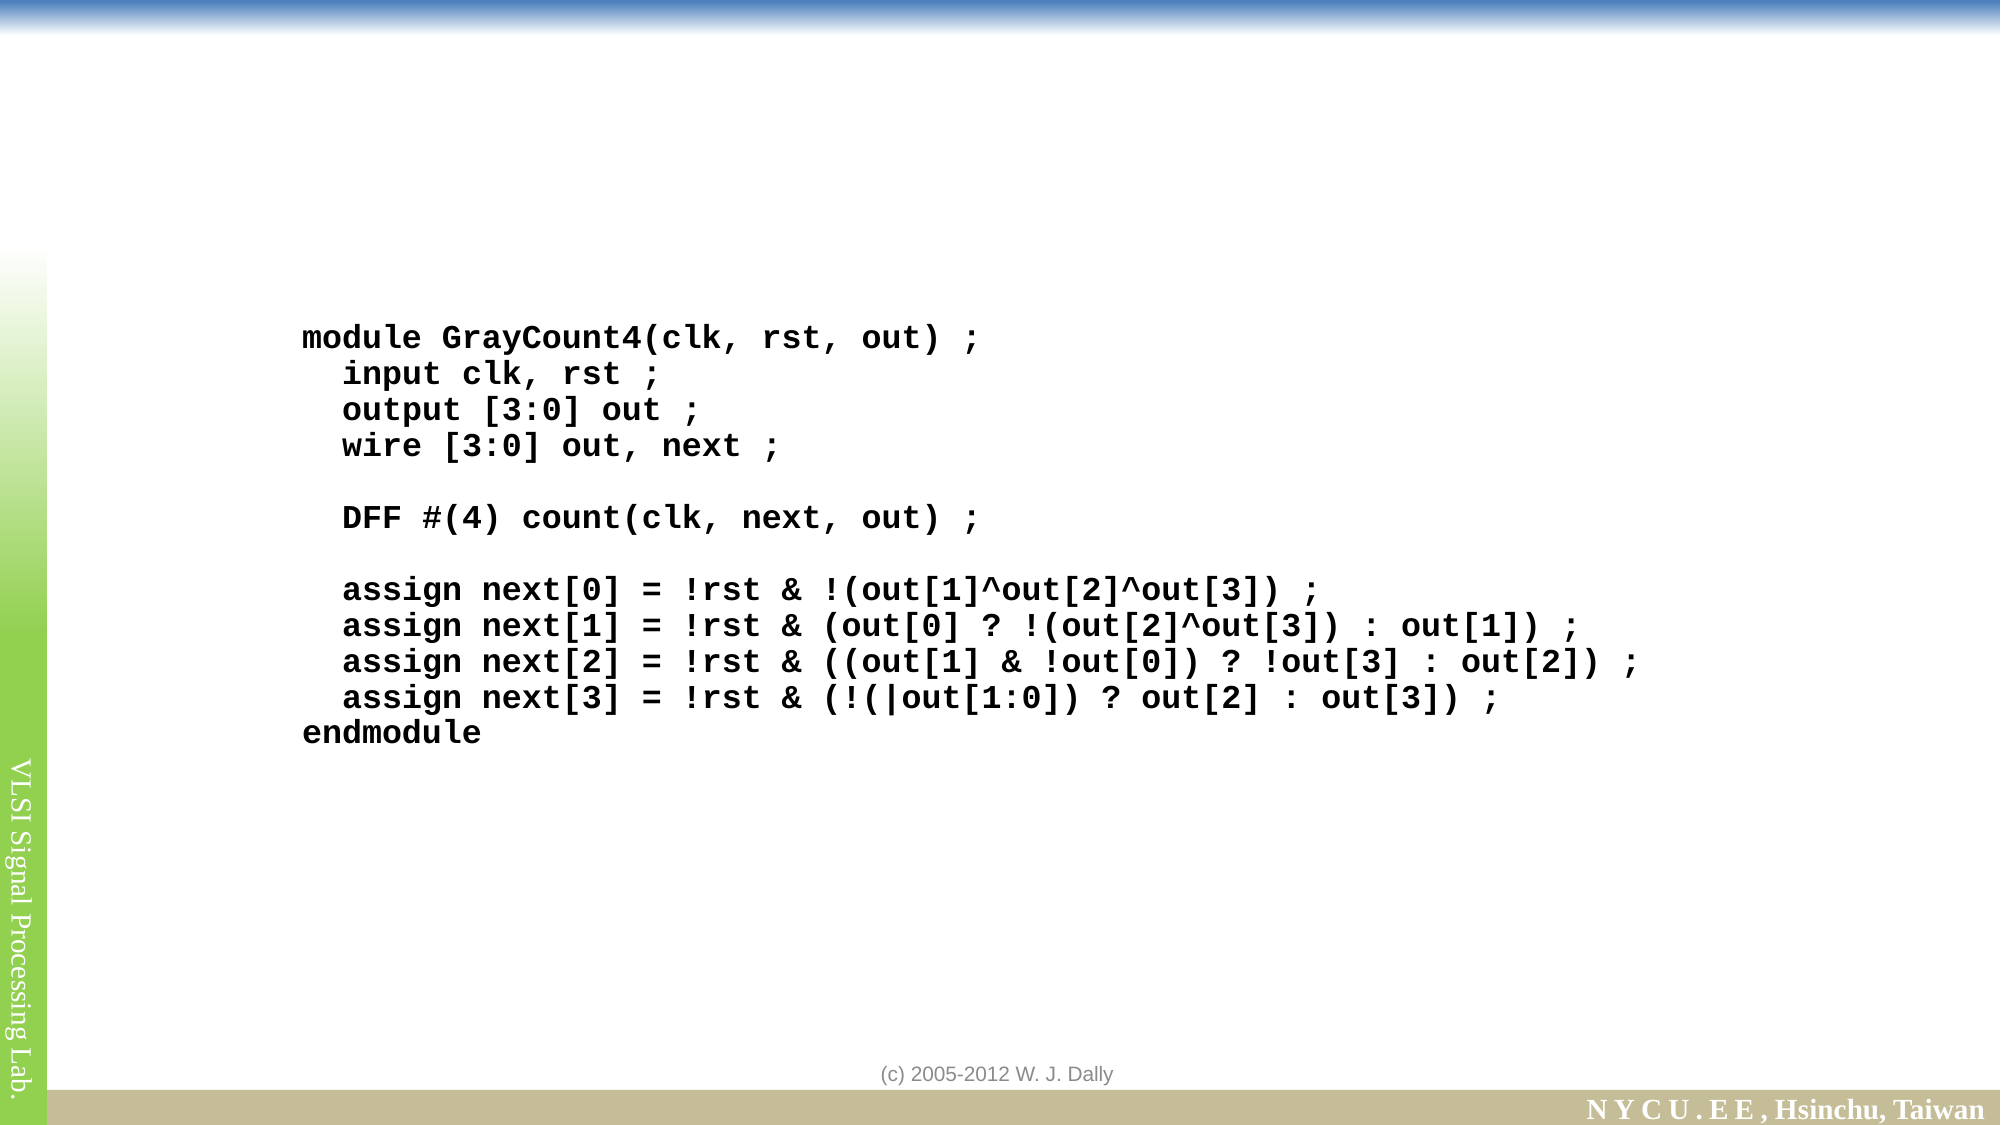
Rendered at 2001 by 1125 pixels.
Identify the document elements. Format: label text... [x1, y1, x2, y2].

text_box module GrayCount4(clk, rst, out) ; input clk, rst ; output [3:0] out ; wire [3:0] out, next ; DFF #(4) count(clk, next, out) ; assign next[0] = !rst & !(out[1]^out[2]^out[3]) ; assign next[1] = !rst & (out[0] ? !(out[2]^out[3]) : out[1]) ; assign next[2] = !rst & ((out[1] & !out[0]) ? !out[3] : out[2]) ; assign next[3] = !rst & (!(|out[1:0]) ? out[2] : out[3]) ; endmodule [287, 312, 1700, 759]
footer (c) 2005-2012 W. J. Dally [683, 1042, 1317, 1103]
